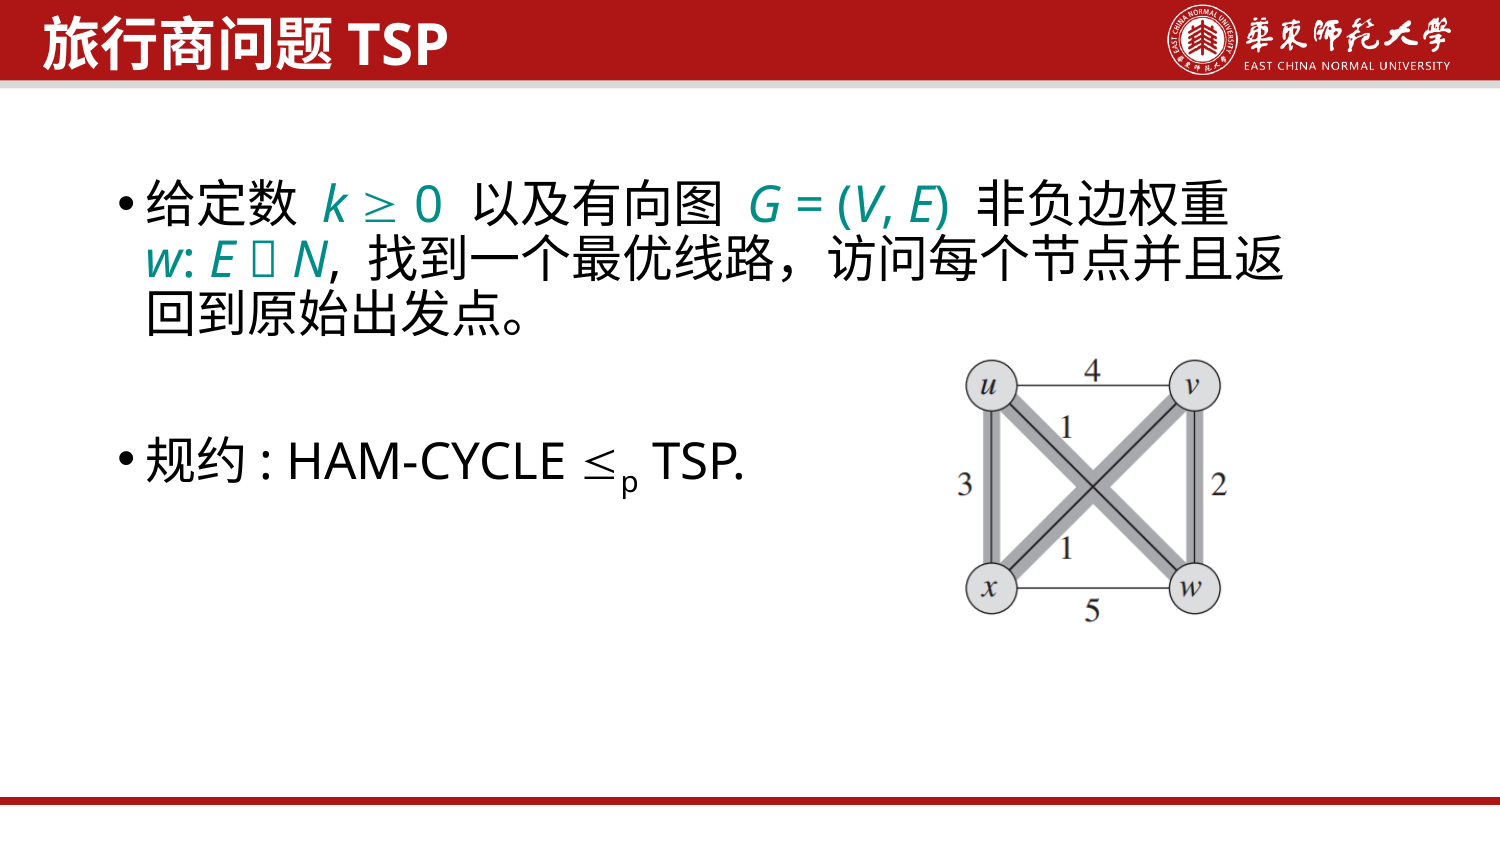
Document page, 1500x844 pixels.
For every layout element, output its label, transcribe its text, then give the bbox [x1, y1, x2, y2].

text_box 旅行商问题TSP [31, 9, 1178, 98]
picture [937, 343, 1242, 636]
picture [1113, 0, 1500, 165]
